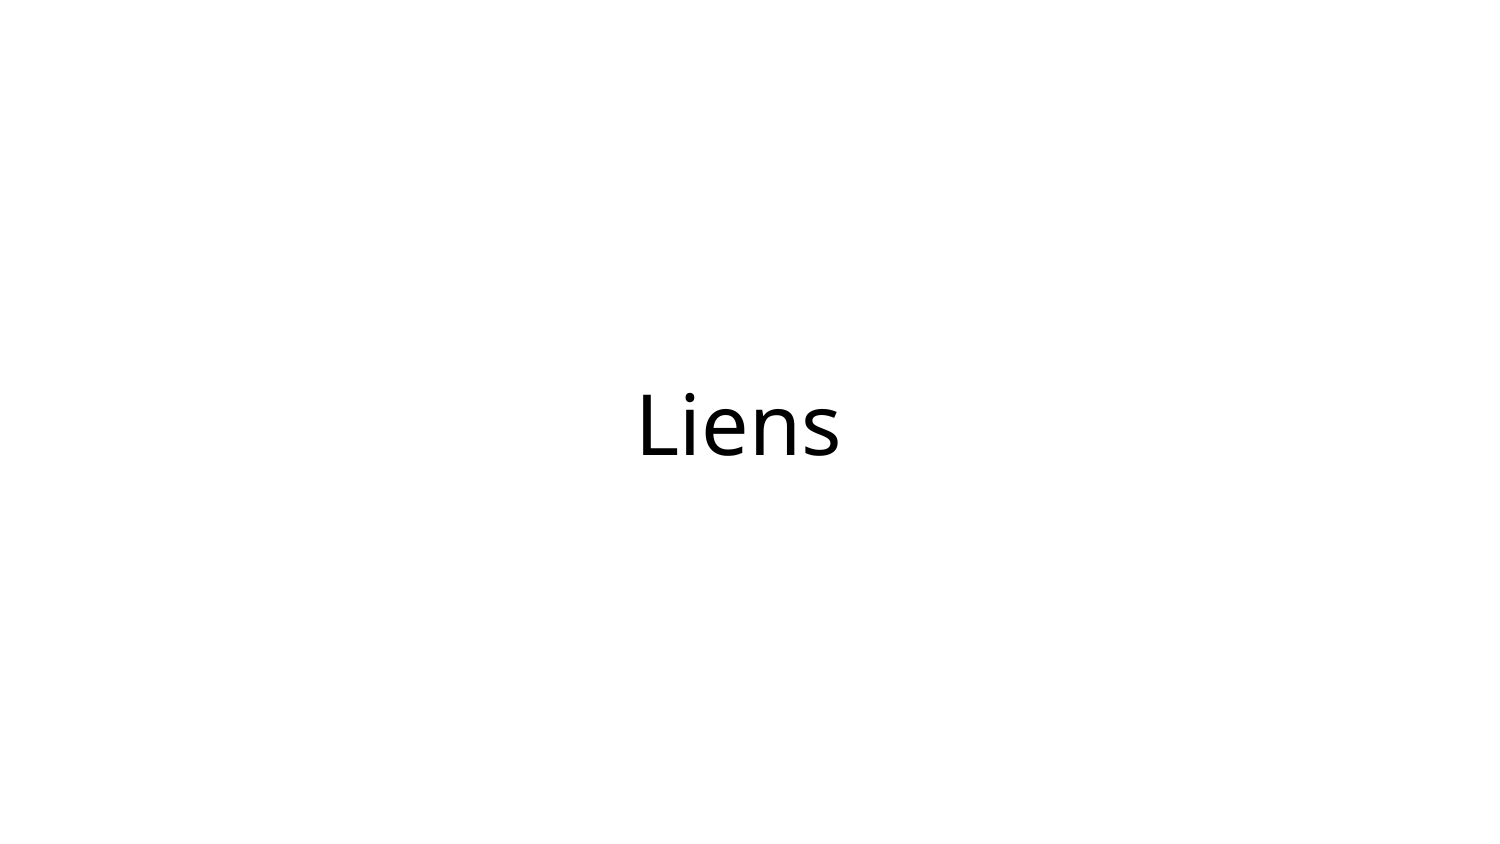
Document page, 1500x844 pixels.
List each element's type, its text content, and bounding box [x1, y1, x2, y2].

title Liens [51, 355, 1449, 488]
